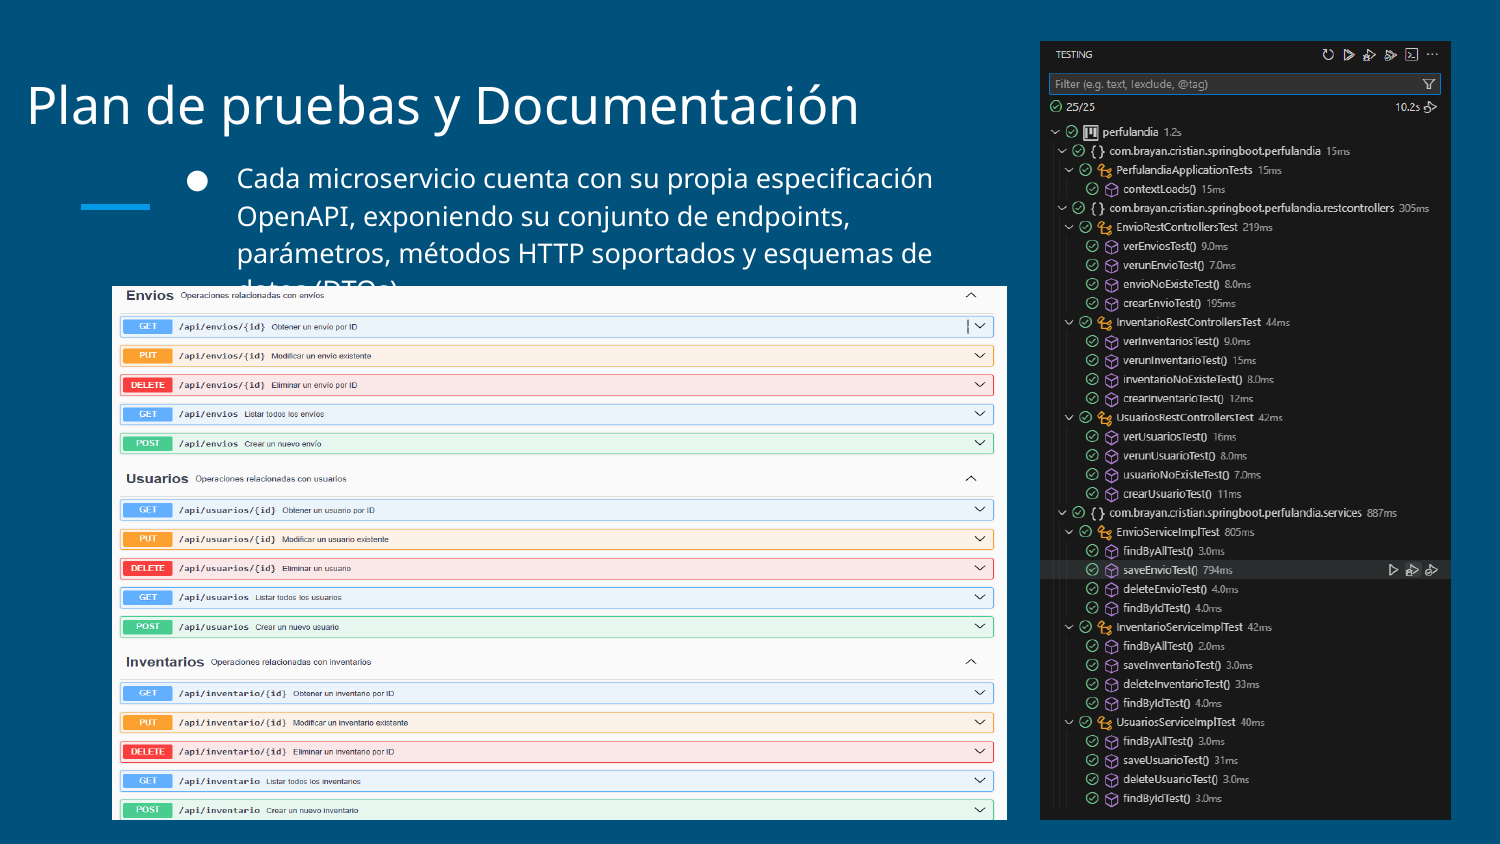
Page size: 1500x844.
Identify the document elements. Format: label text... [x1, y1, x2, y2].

picture [113, 286, 1006, 819]
text_box Cada microservicio cuenta con su propia especificación OpenAPI, exponiendo su conjunto de endpoints, parámetros, métodos HTTP soportados y esquemas de datos (DTOs). [146, 141, 1007, 285]
title Plan de pruebas y Documentación [11, 41, 1039, 155]
picture [1041, 42, 1450, 819]
